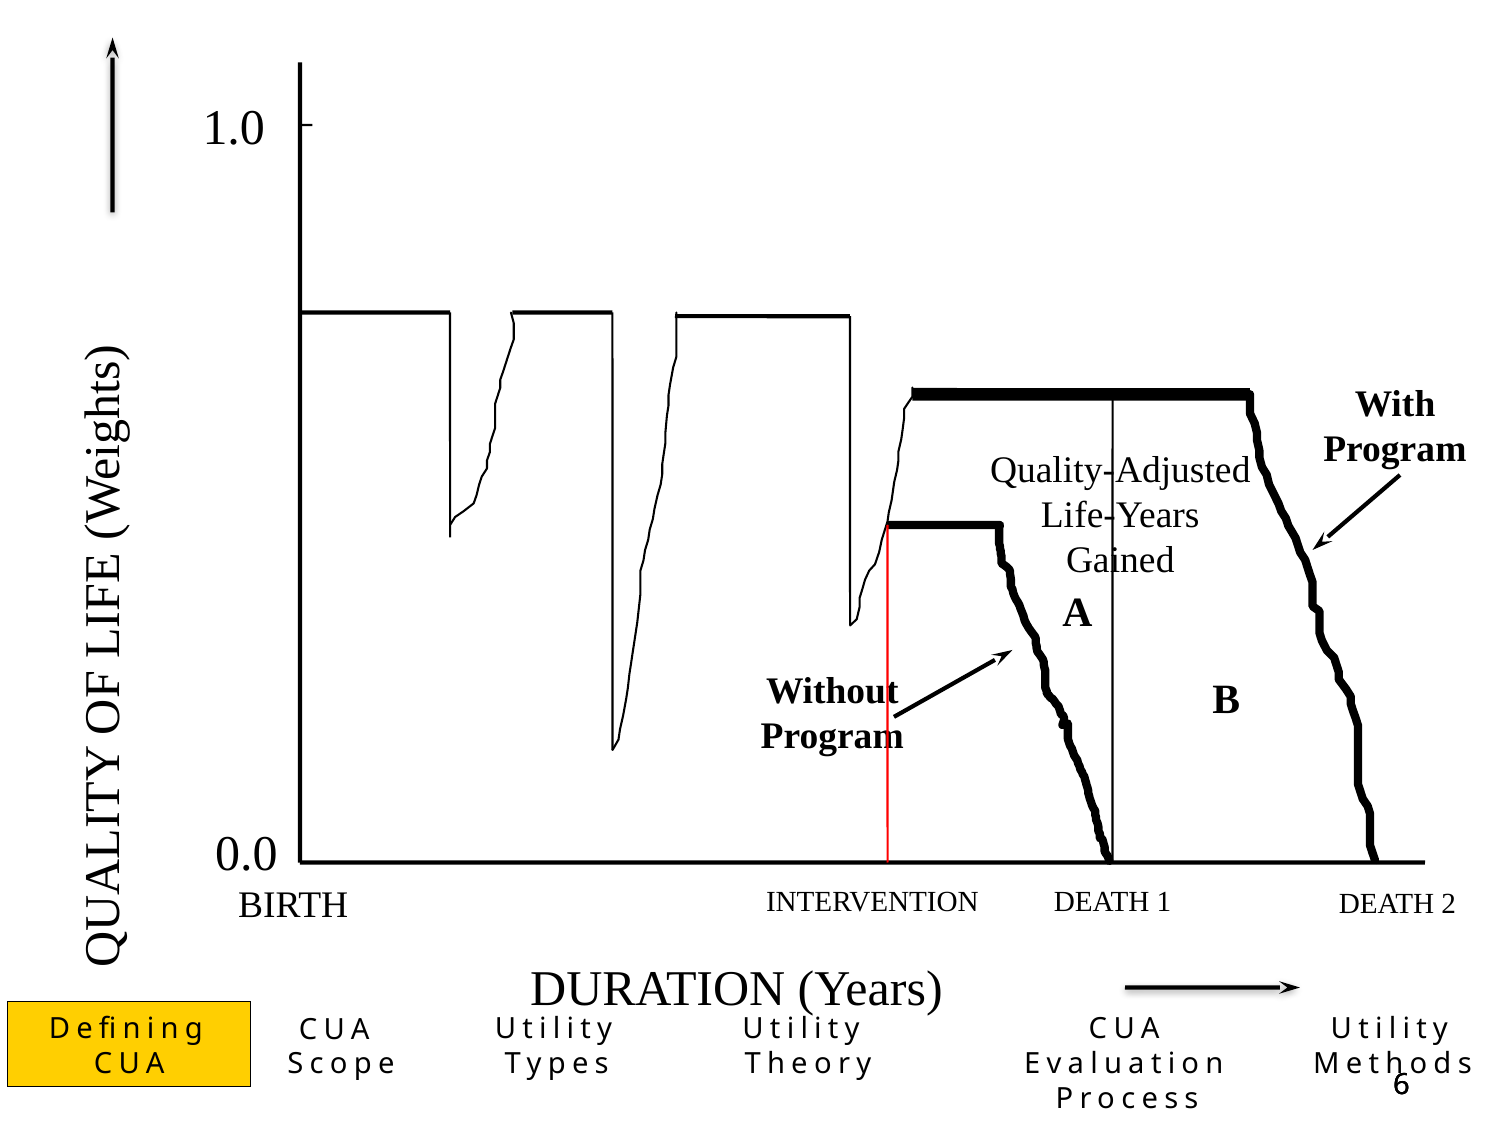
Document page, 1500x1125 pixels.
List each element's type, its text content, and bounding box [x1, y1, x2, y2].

text_box 0.0 [199, 812, 293, 888]
text_box BIRTH [223, 872, 364, 933]
text_box 1.0 [187, 87, 281, 223]
text_box Utility Methods [1284, 1001, 1500, 1087]
text_box 6 [1291, 1087, 1425, 1113]
text_box [1124, 985, 1280, 990]
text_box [299, 62, 1426, 863]
text_box [106, 37, 119, 59]
text_box Defining CUA [7, 1001, 251, 1087]
text_box [1279, 981, 1300, 994]
text_box CUA Scope [227, 1002, 455, 1088]
text_box [110, 57, 115, 213]
text_box Utility Theory [651, 1001, 964, 1087]
text_box Utility Types [449, 1001, 651, 1087]
text_box CUA Evaluation Process [964, 1001, 1291, 1122]
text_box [749, 370, 1483, 926]
text_box QUALITY OF LIFE (Weights) [62, 328, 138, 983]
text_box DURATION (Years) [515, 947, 959, 1001]
